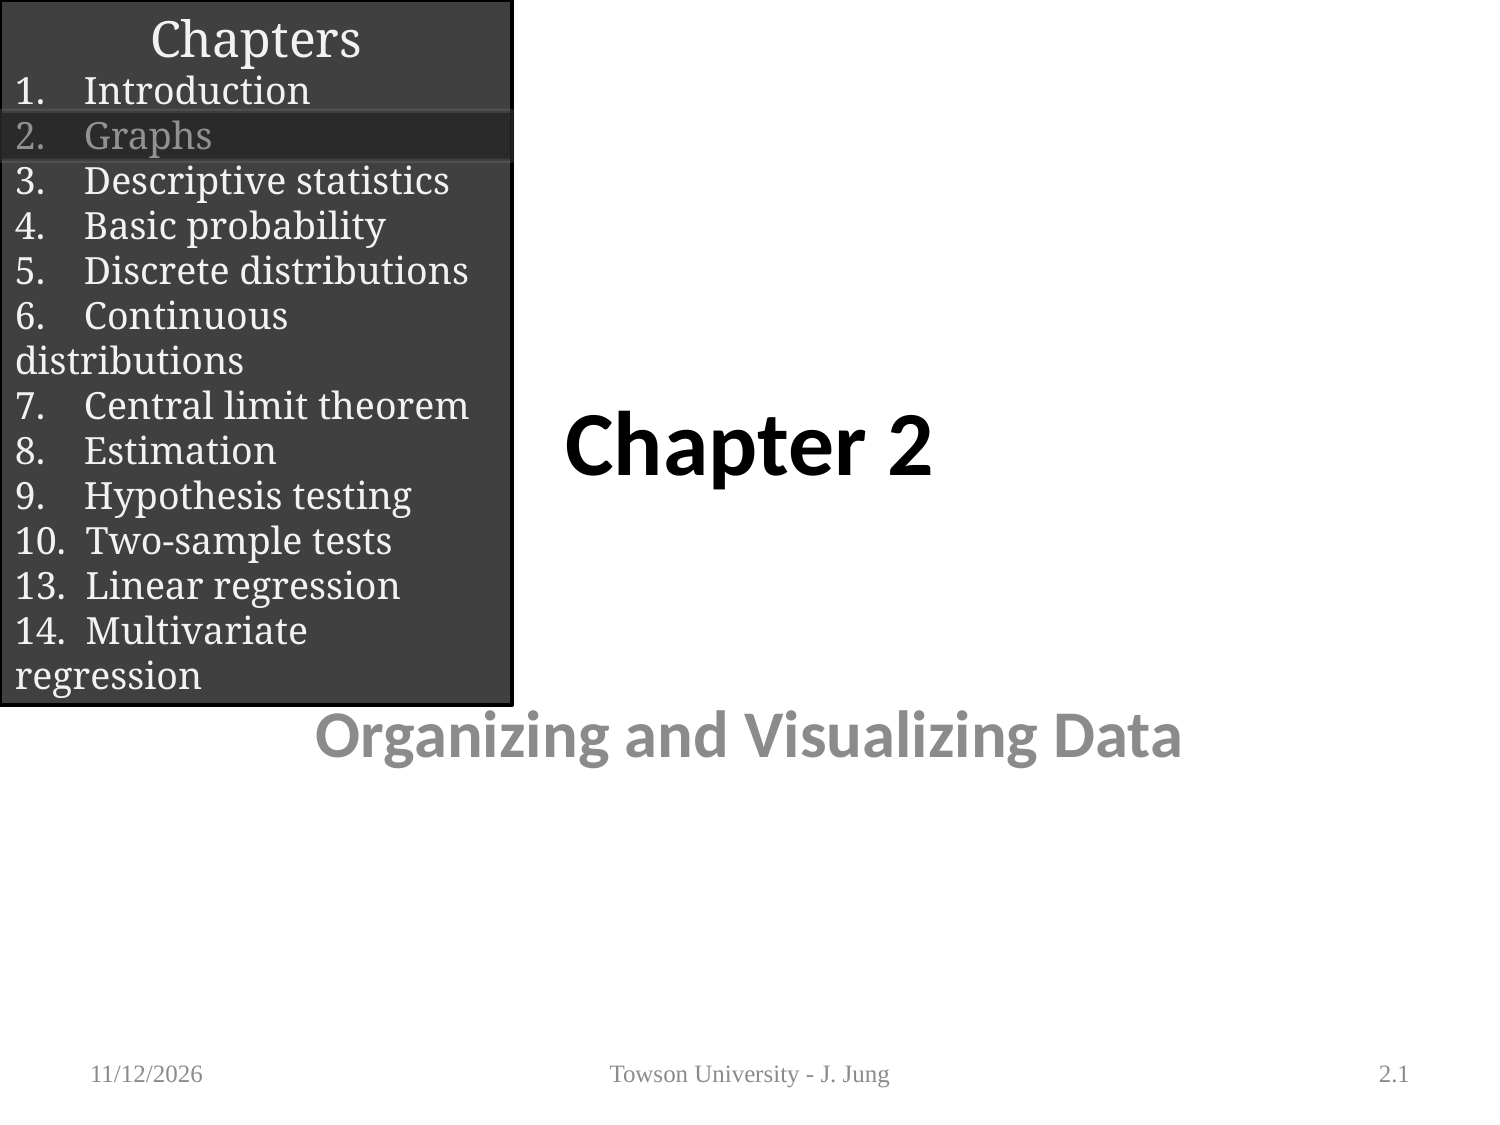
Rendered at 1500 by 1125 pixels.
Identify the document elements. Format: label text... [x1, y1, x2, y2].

subtitle Organizing and Visualizing Data [225, 692, 1275, 988]
text_box Chapters 1. Introduction 2. Graphs 3. Descriptive statistics 4. Basic probability 5. Discrete distributions 6. Continuous distributions 7. Central limit theorem 8. Estimation 9. Hypothesis testing 10. Two-sample tests 13. Linear regression 14. Multivariate regression [0, 163, 514, 707]
text_box Chapters 1. Introduction 2. Graphs 3. Descriptive statistics 4. Basic probability 5. Discrete distributions 6. Continuous distributions 7. Central limit theorem 8. Estimation 9. Hypothesis testing 10. Two-sample tests 13. Linear regression 14. Multivariate regression [0, 0, 514, 109]
slide_number 2.1 [1074, 1042, 1425, 1103]
title Chapter 2 [514, 360, 1388, 532]
footer Towson University - J. Jung [512, 1042, 988, 1103]
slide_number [75, 1042, 425, 1103]
text_box [0, 109, 514, 163]
